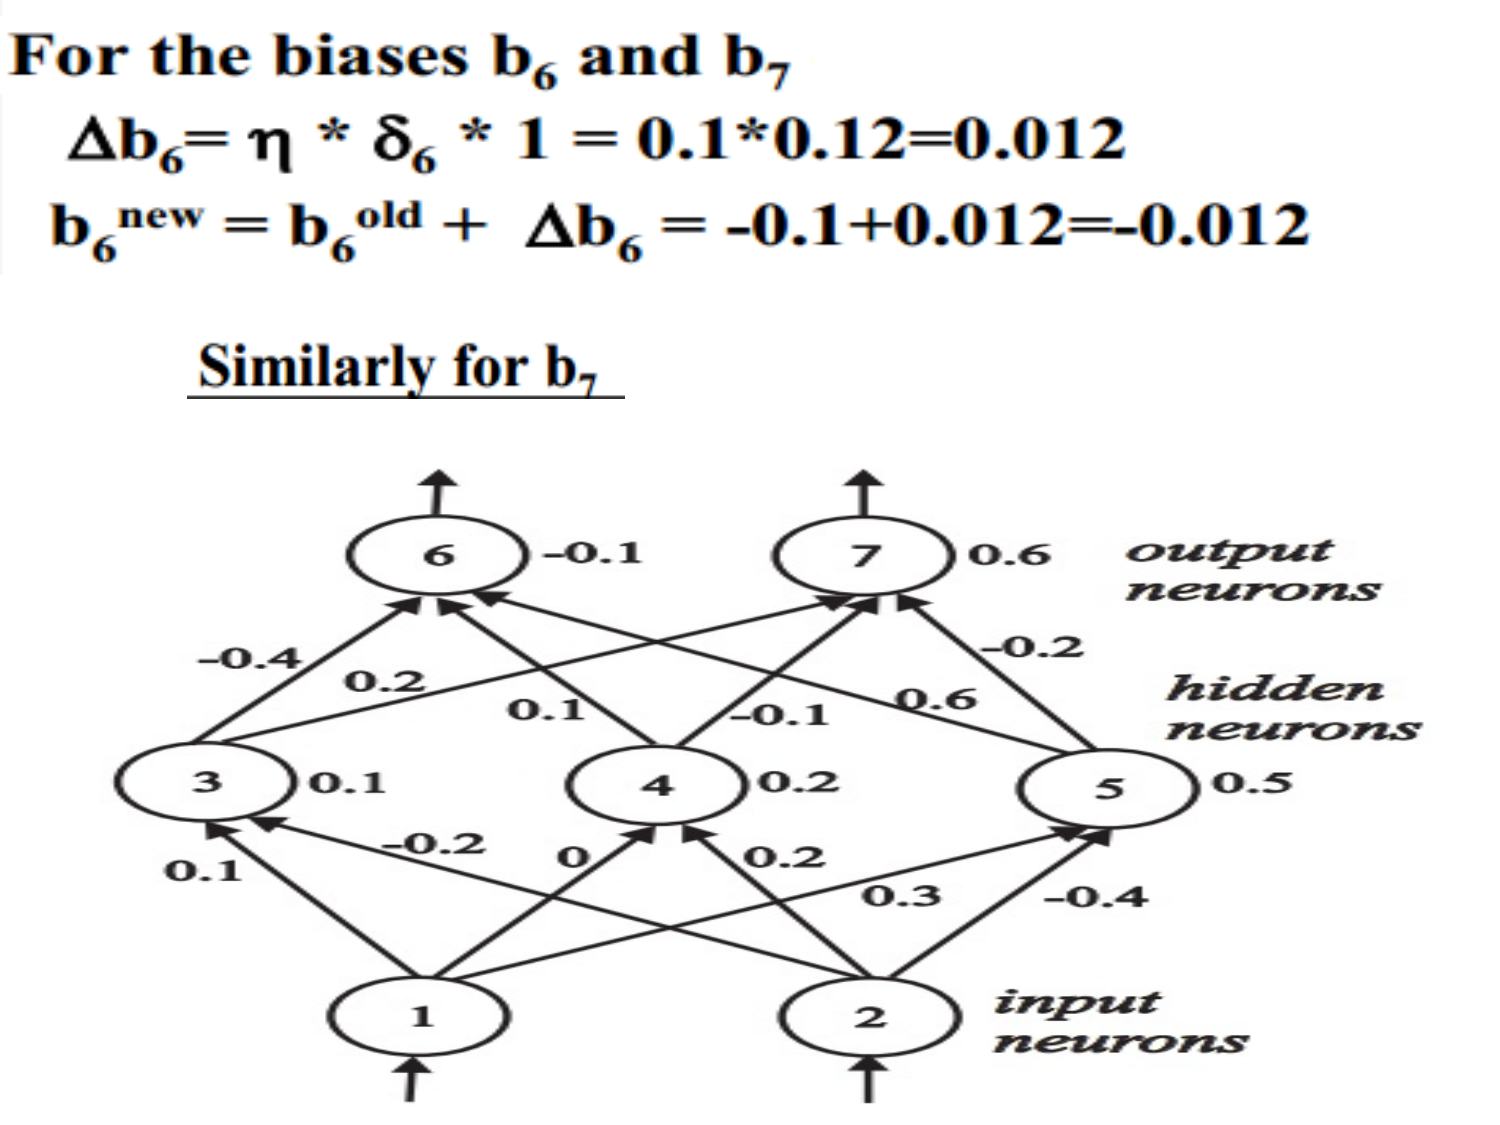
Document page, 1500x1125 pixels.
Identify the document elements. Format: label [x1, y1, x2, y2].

picture [0, 0, 1351, 276]
picture [49, 324, 1451, 1125]
